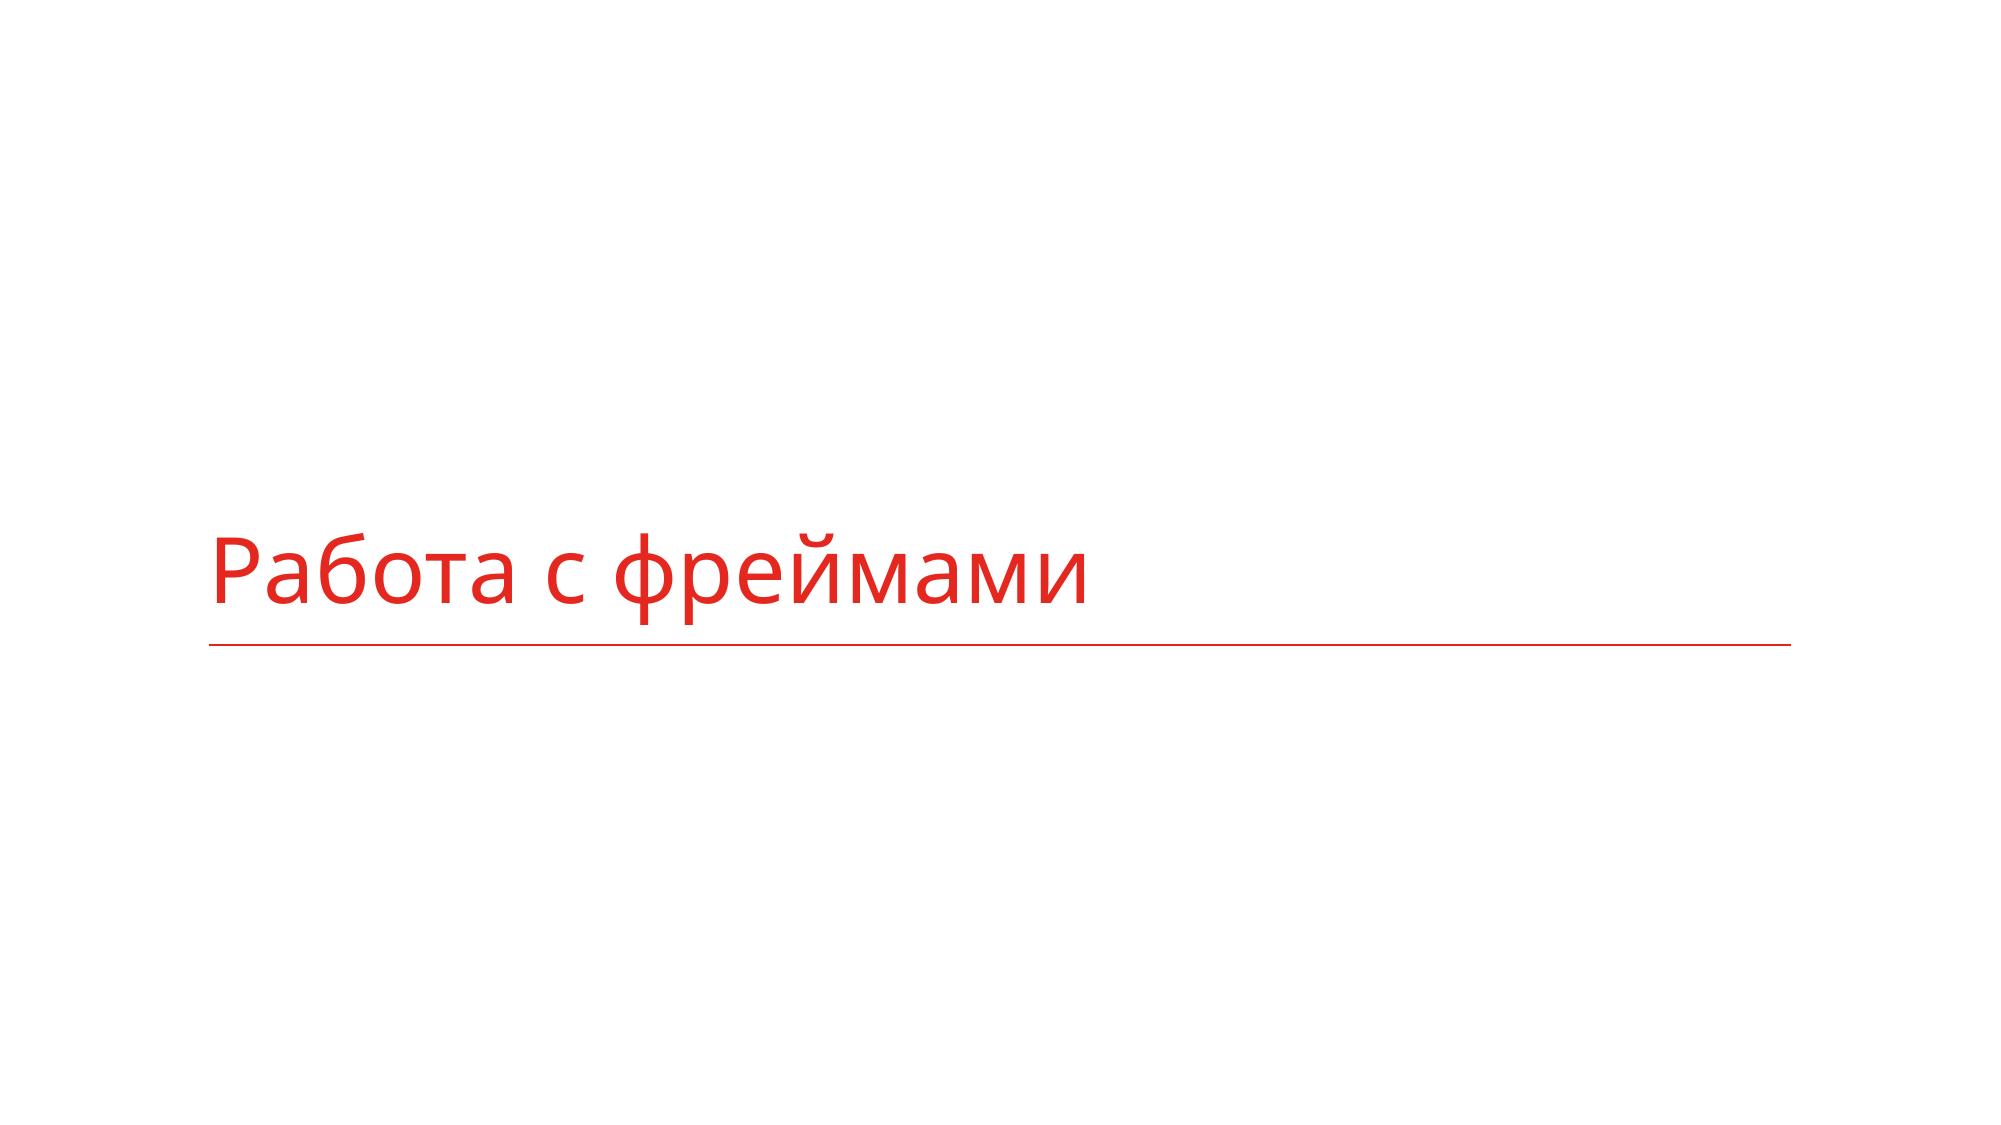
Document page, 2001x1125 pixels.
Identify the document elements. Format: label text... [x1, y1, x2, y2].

title Работа с фреймами [208, 467, 1792, 646]
